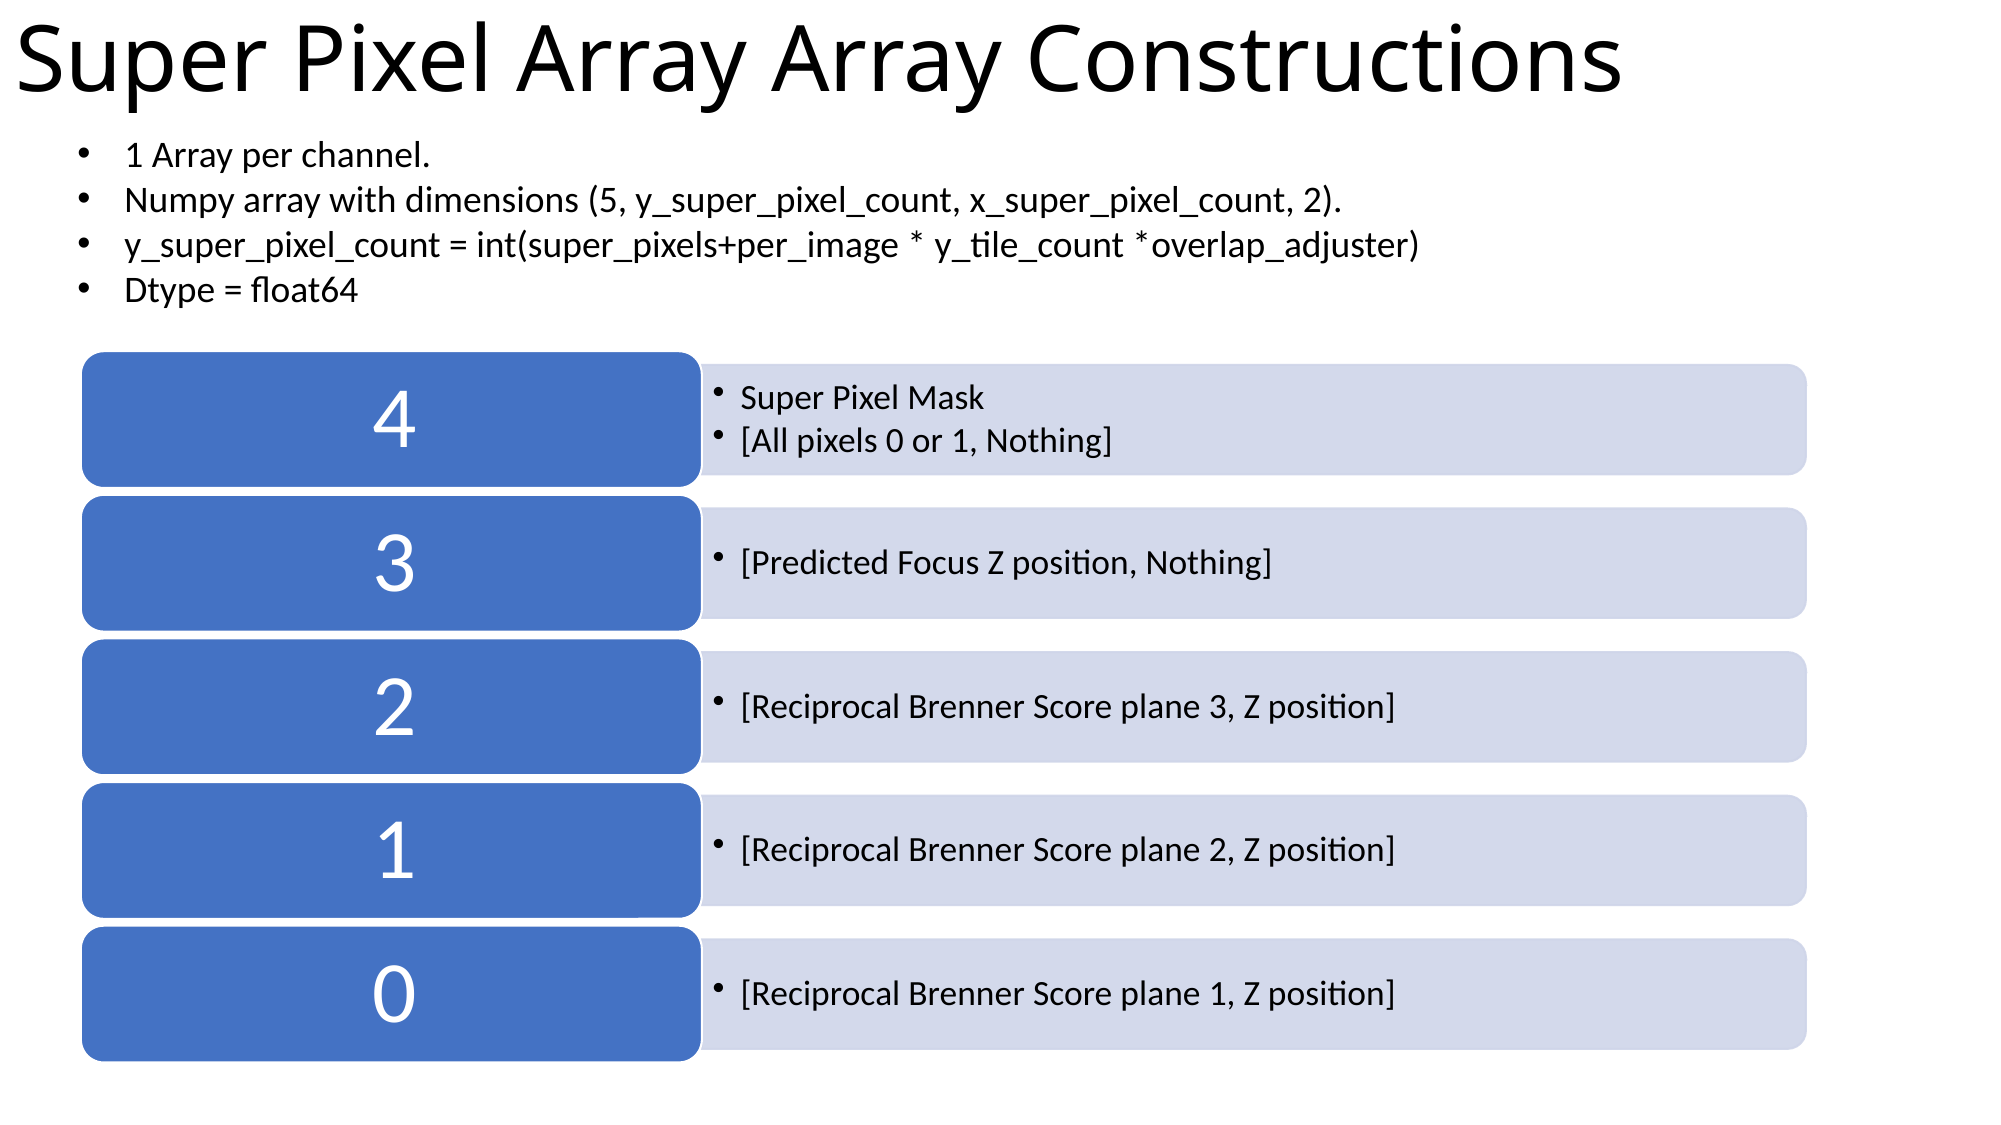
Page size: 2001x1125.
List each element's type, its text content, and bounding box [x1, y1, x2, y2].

title Super Pixel Array Array Constructions [0, 0, 1725, 123]
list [80, 350, 1806, 1063]
text_box 1 Array per channel. Numpy array with dimensions (5, y_super_pixel_count, x_super_pixel_count, 2). y_super_pixel_count = int(super_pixels+per_image * y_tile_count *overlap_adjuster) Dtype = float64 [62, 122, 2000, 318]
